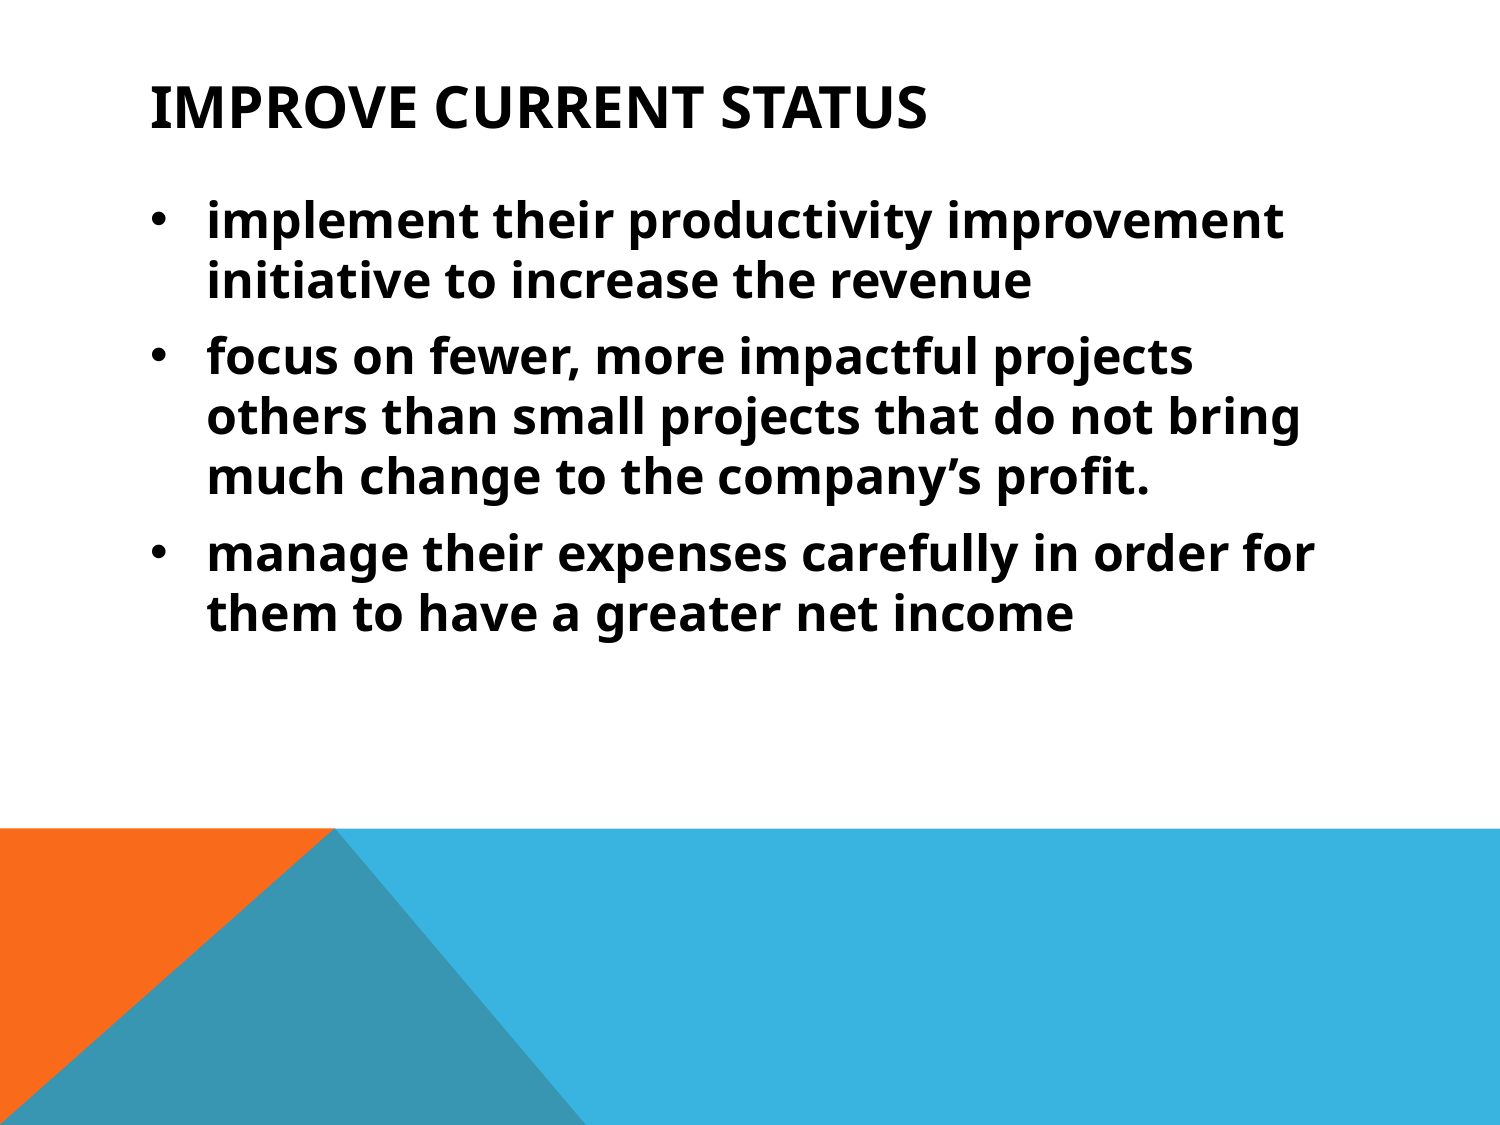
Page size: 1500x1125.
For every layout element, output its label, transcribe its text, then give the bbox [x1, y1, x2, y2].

list implement their productivity improvement initiative to increase the revenue focus on fewer, more impactful projects others than small projects that do not bring much change to the company’s profit. manage their expenses carefully in order for them to have a greater net income [135, 180, 1369, 768]
title improve current status [135, 60, 1369, 150]
